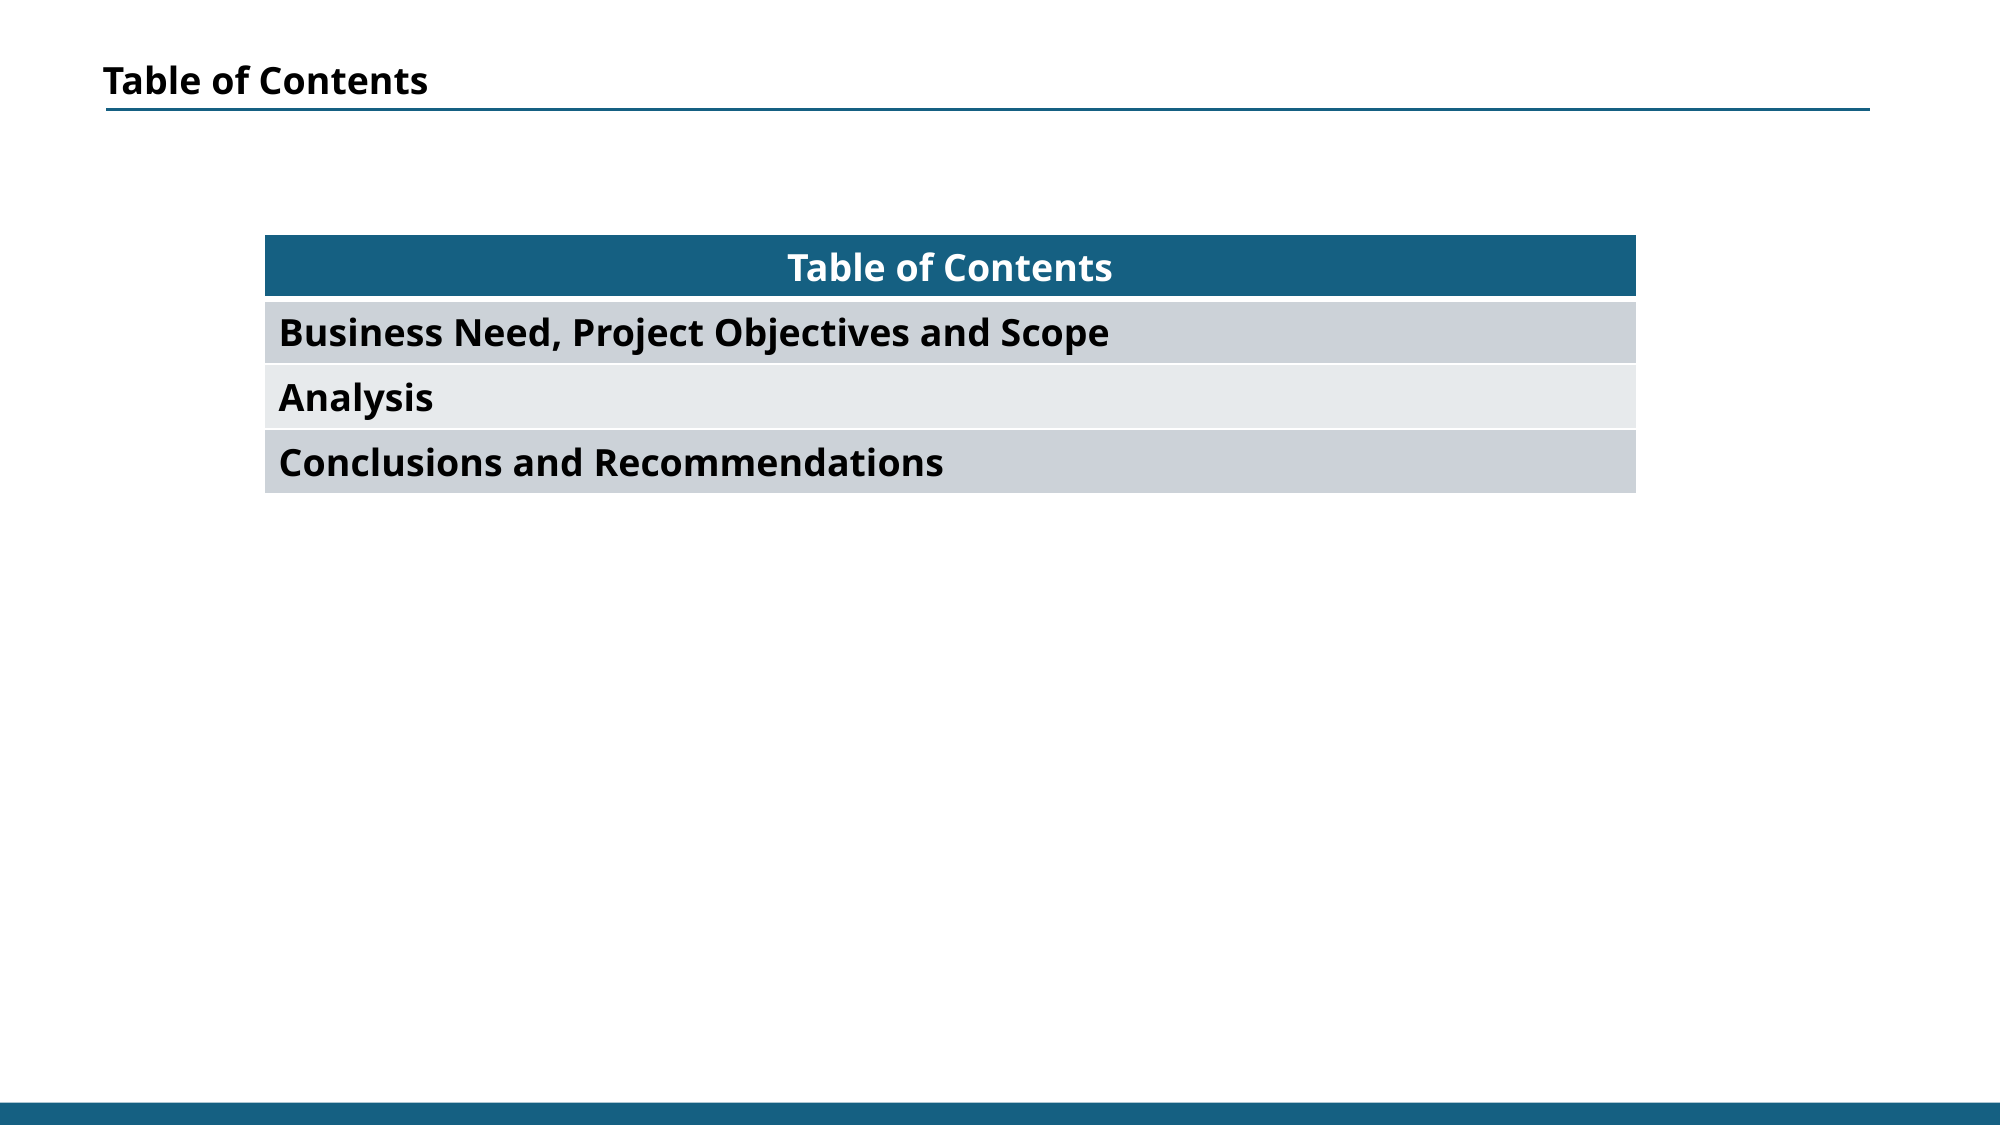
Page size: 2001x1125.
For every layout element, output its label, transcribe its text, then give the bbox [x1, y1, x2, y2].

text_box Table of Contents [87, 4, 1871, 154]
table_header Table of Contents [265, 235, 1636, 296]
table_cell Conclusions and Recommendations [265, 430, 1636, 493]
table_cell Business Need, Project Objectives and Scope [265, 302, 1636, 363]
table_cell Analysis [265, 365, 1636, 428]
